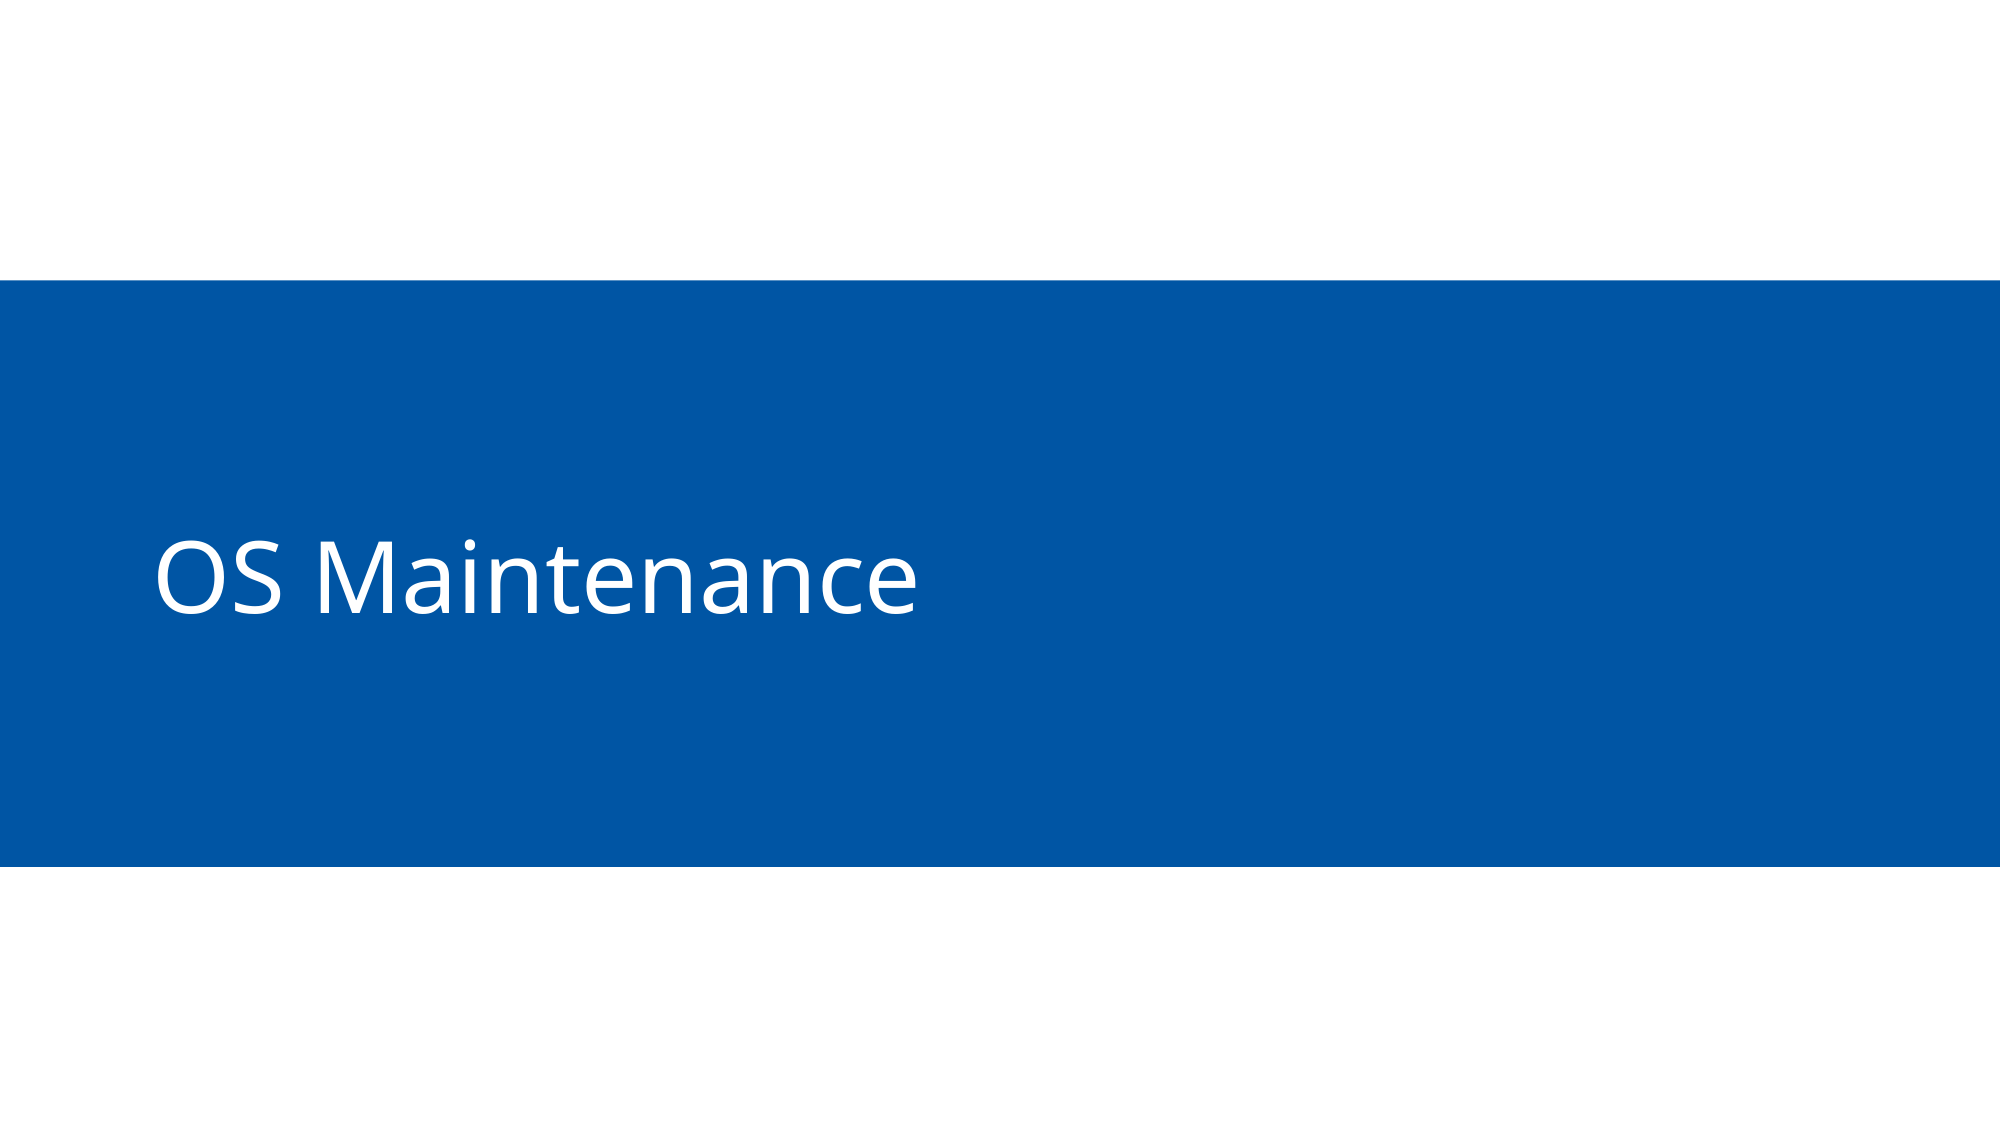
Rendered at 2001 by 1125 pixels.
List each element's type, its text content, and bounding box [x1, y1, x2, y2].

title OS Maintenance [137, 394, 1863, 753]
